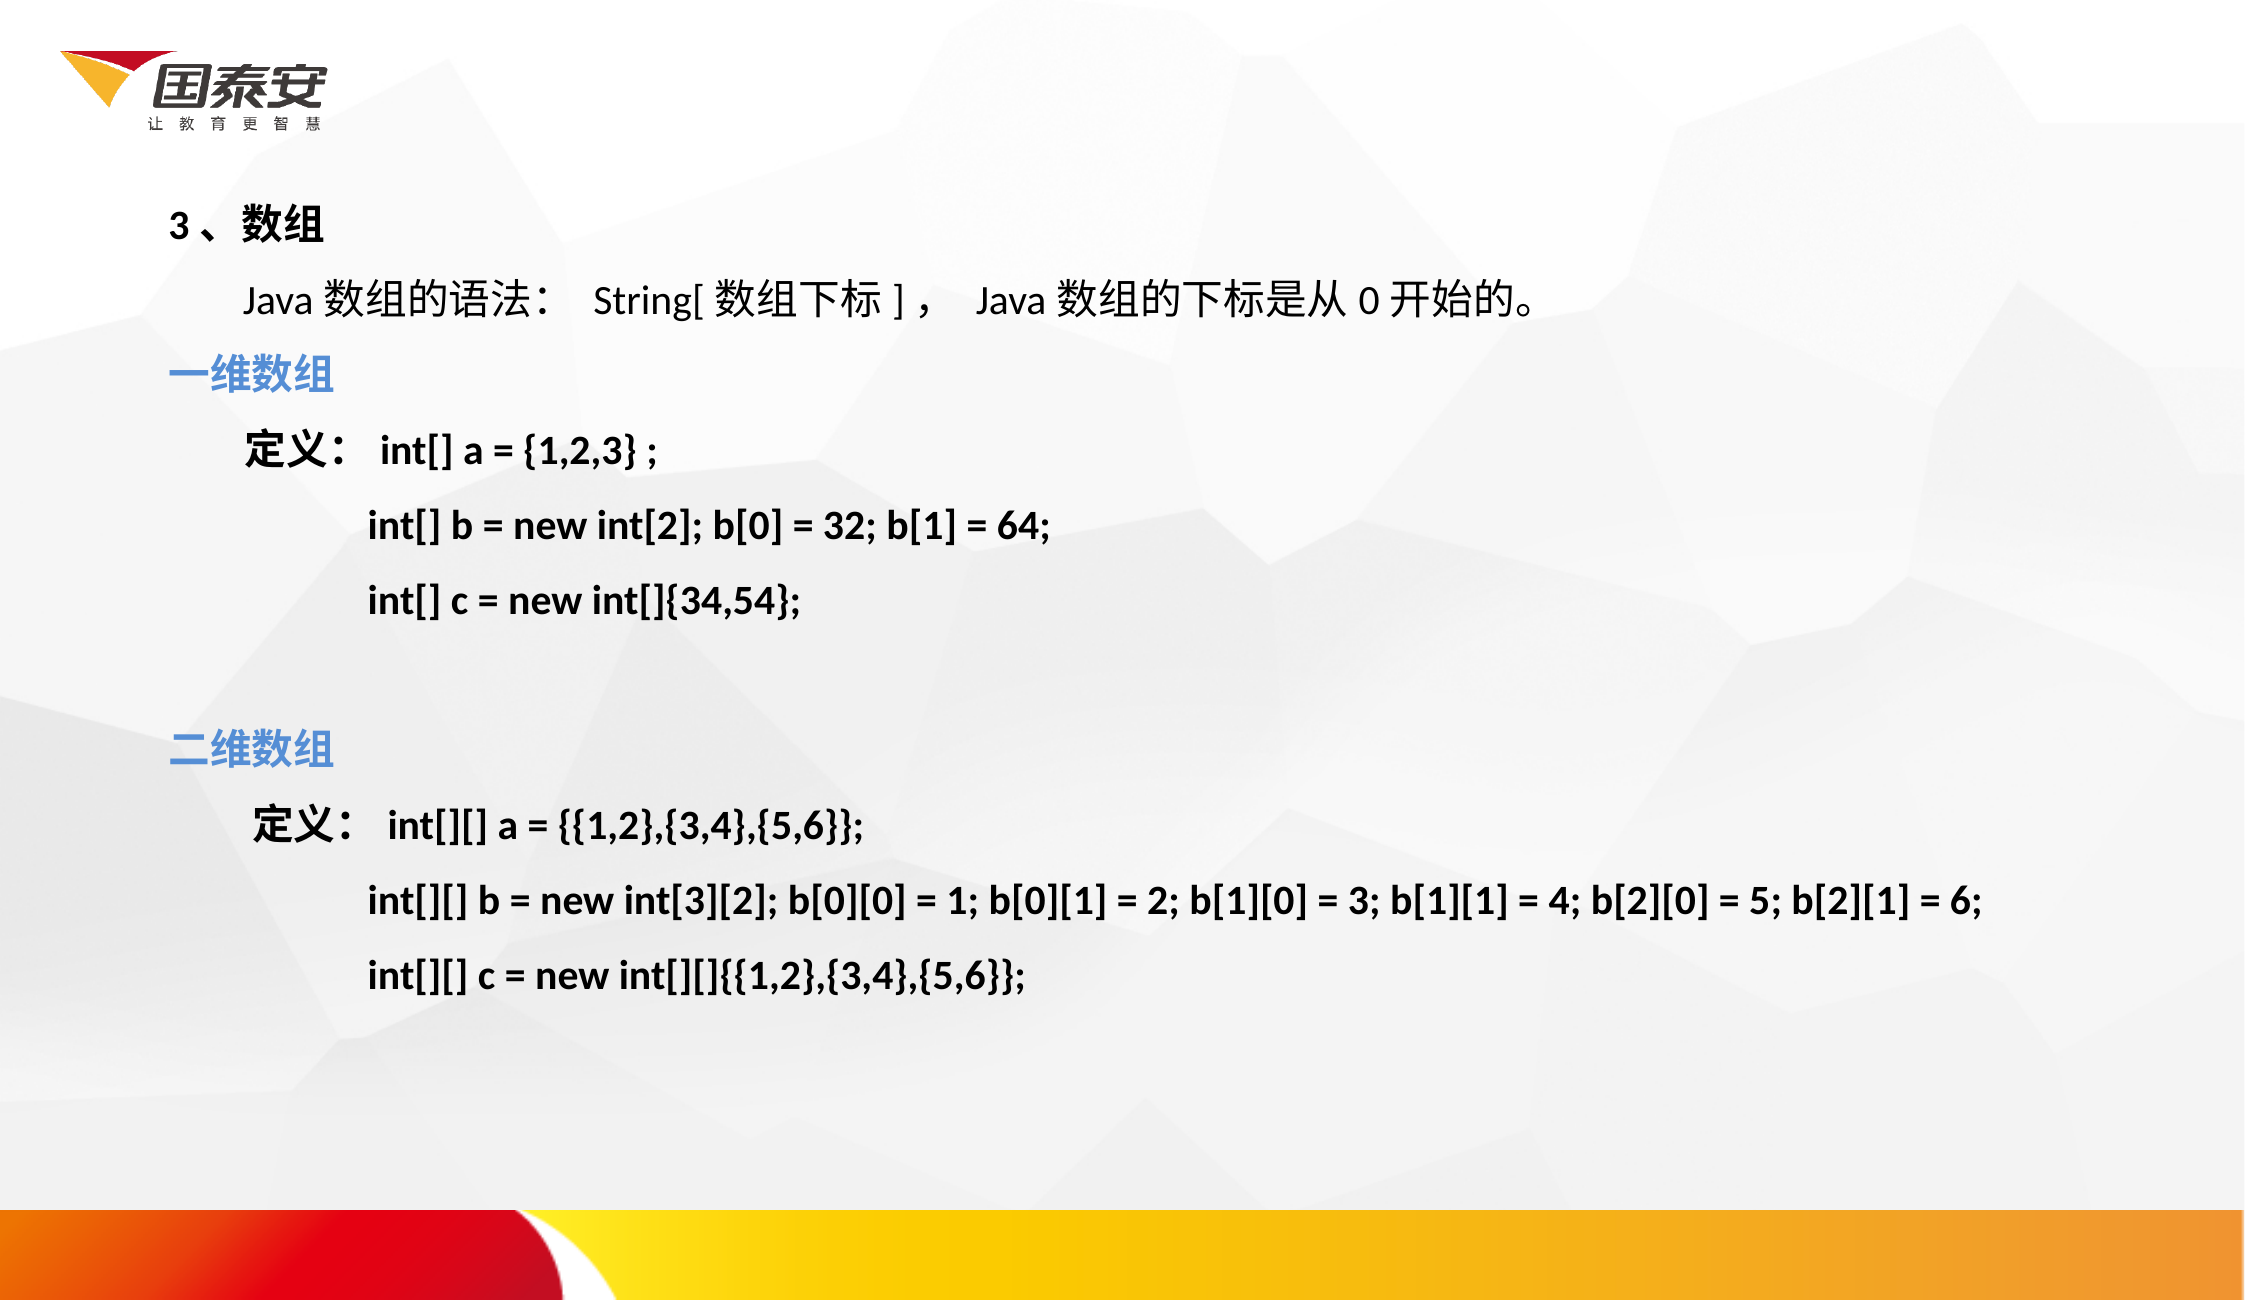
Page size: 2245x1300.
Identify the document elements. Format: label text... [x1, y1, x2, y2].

picture [0, 0, 2245, 1300]
text_box 3、数组 Java数组的语法： String[数组下标]， Java数组的下标是从0开始的。 一维数组 定义：int[] a = {1,2,3} ; int[] b = new int[2]; b[0] = 32; b[1] = 64; int[] c = new int[]{34,54}; 二维数组 定义：int[][] a = {{1,2},{3,4},{5,6}}; int[][] b = new int[3][2]; b[0][0] = 1; b[0][1] = 2; b[1][0] = 3; b[1][1] = 4; b[2][0] = 5; b[2][1] = 6; int[][] c = new int[][]{{1,2},{3,4},{5,6}}; [153, 165, 2197, 1006]
